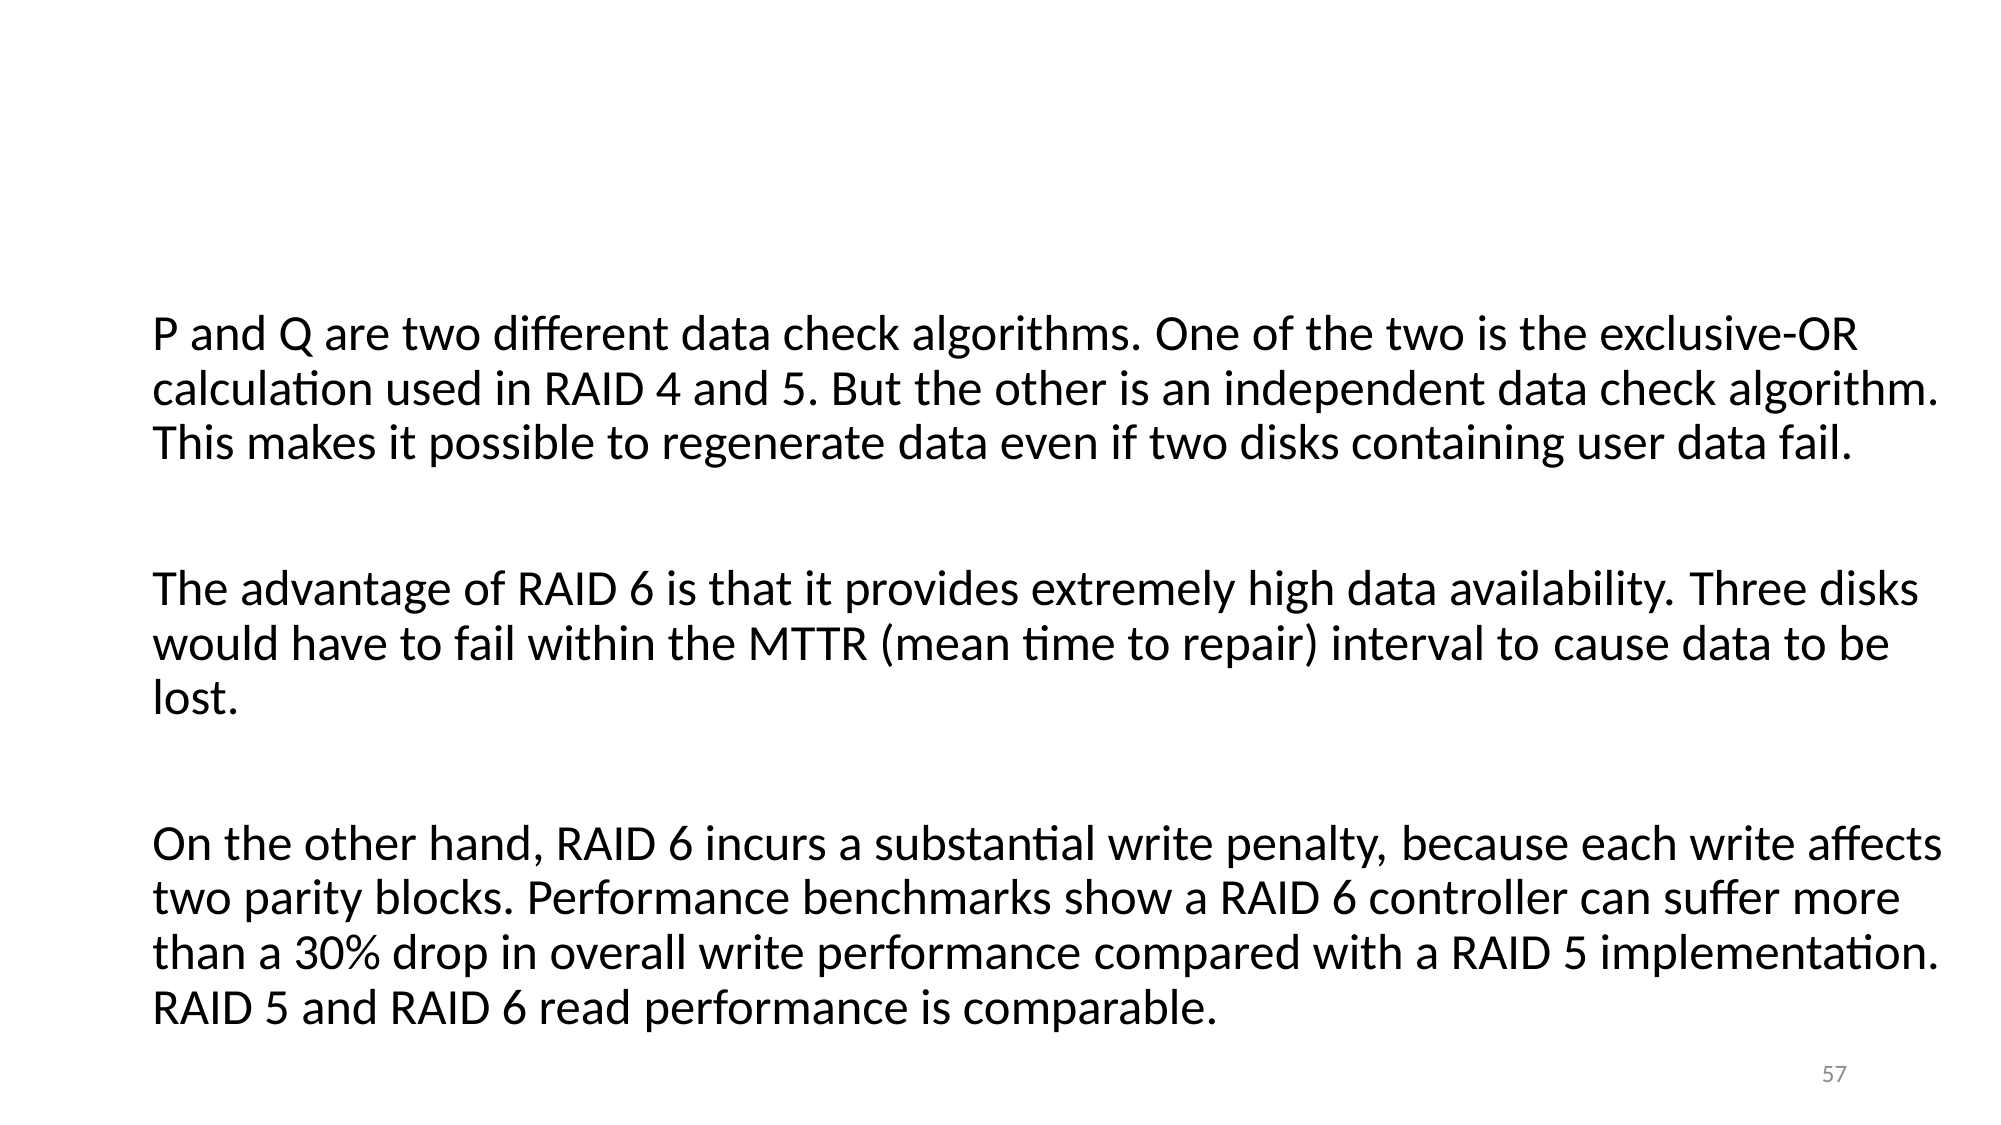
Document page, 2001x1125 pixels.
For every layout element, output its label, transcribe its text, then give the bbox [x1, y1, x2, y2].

list P and Q are two different data check algorithms. One of the two is the exclusive-OR calculation used in RAID 4 and 5. But the other is an independent data check algorithm. This makes it possible to regenerate data even if two disks containing user data fail. The advantage of RAID 6 is that it provides extremely high data availability. Three disks would have to fail within the MTTR (mean time to repair) interval to cause data to be lost. On the other hand, RAID 6 incurs a substantial write penalty, because each write affects two parity blocks. Performance benchmarks show a RAID 6 controller can suffer more than a 30% drop in overall write performance compared with a RAID 5 implementation. RAID 5 and RAID 6 read performance is comparable. [137, 299, 1979, 1103]
slide_number 57 [1412, 1042, 1863, 1103]
